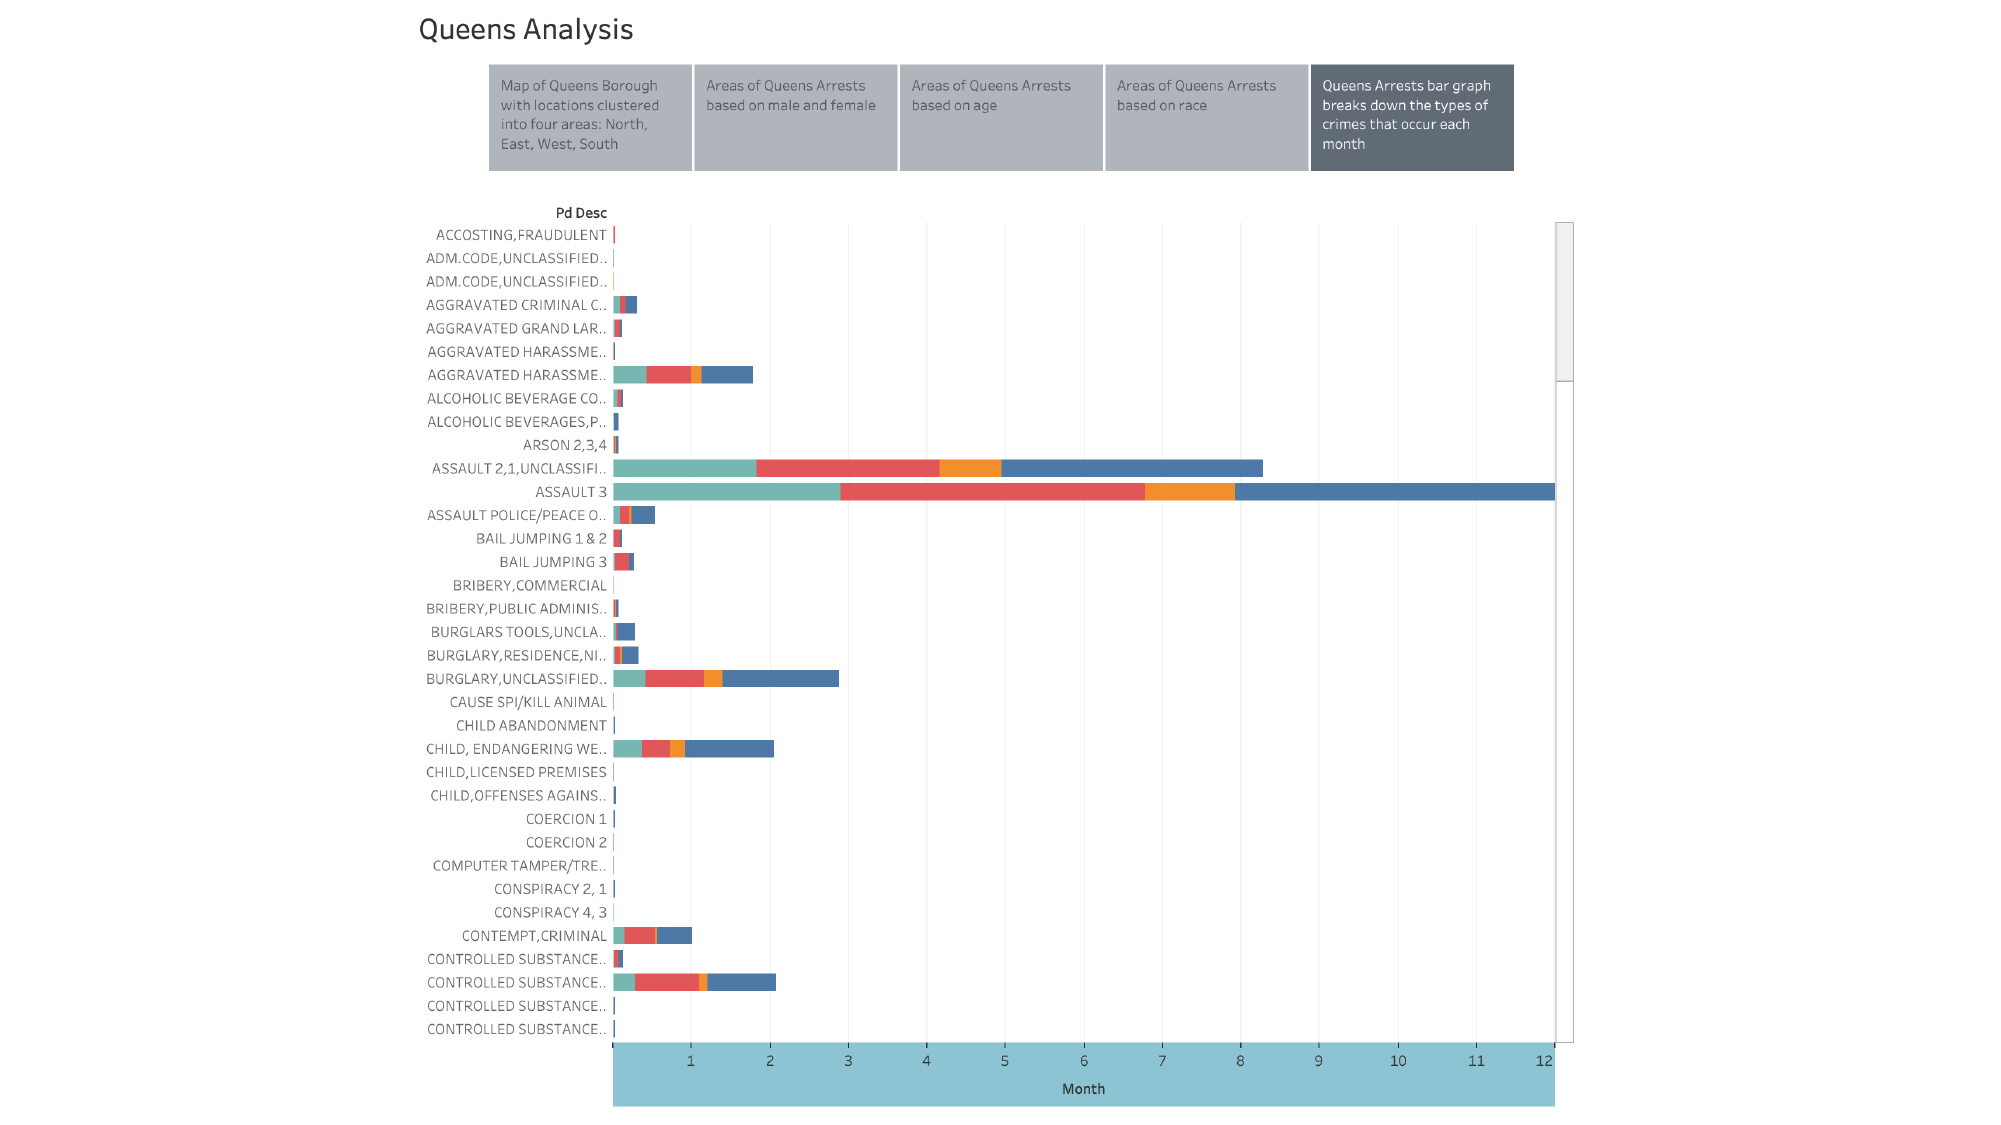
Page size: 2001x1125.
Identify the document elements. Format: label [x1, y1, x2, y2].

picture [407, 0, 1593, 1125]
